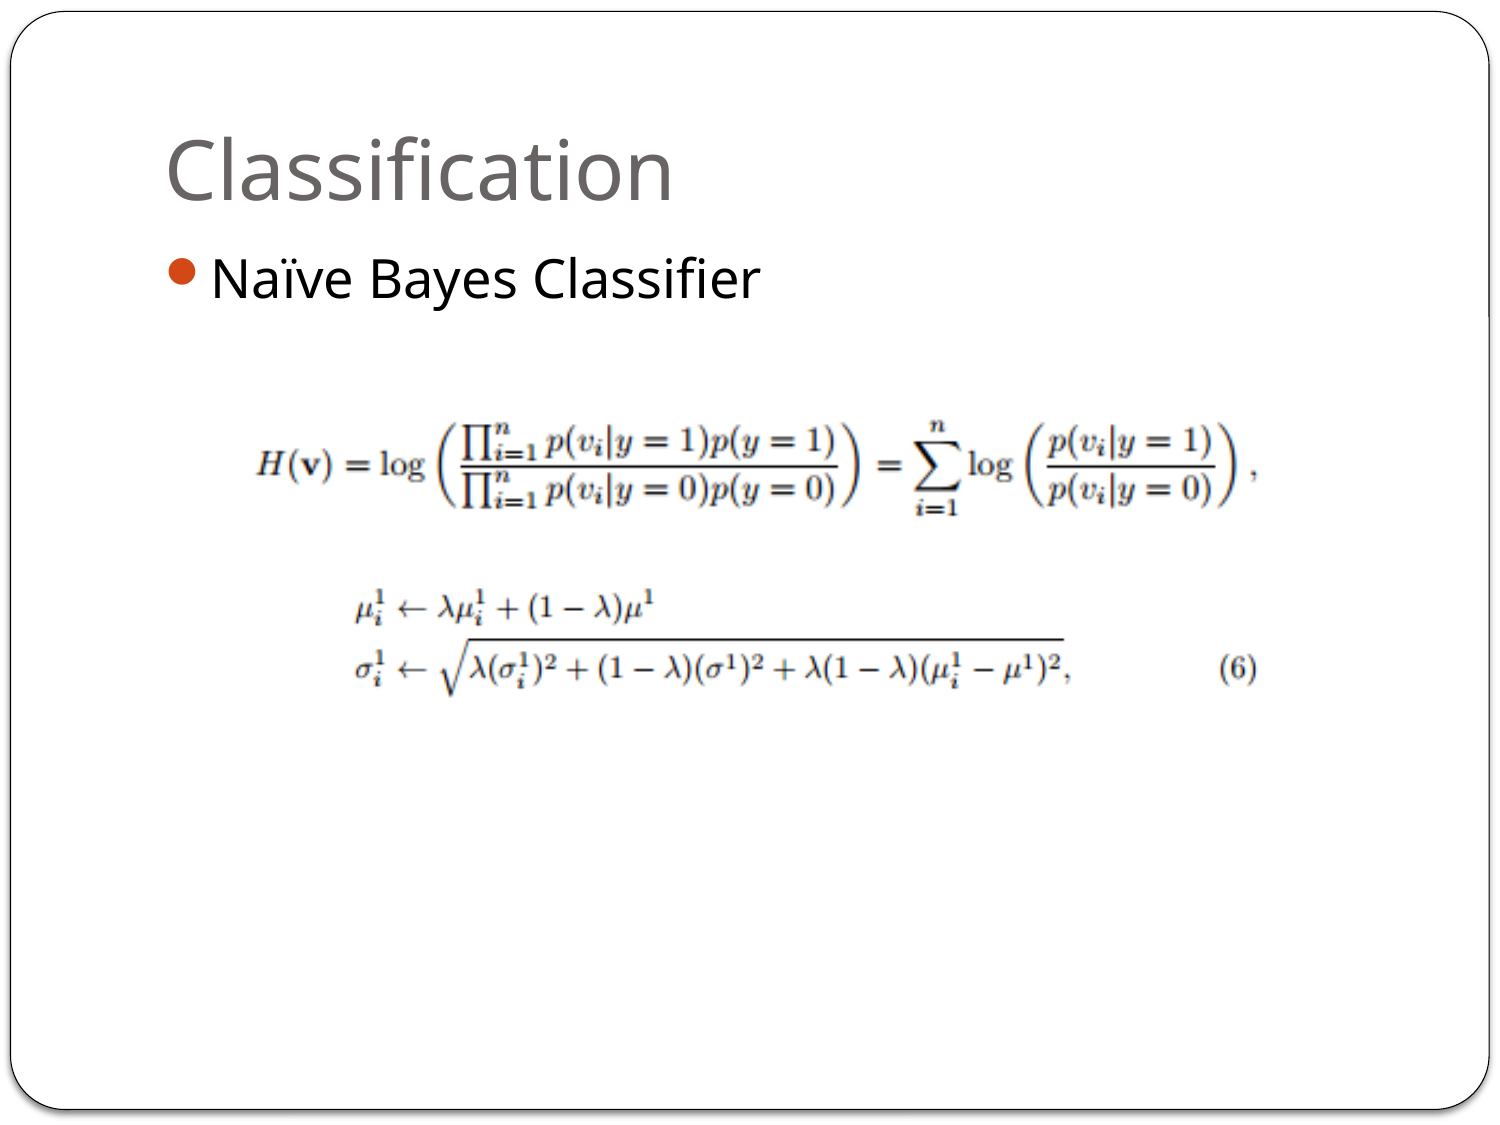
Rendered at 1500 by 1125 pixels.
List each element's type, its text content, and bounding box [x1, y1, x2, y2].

title Classification [150, 45, 1425, 233]
picture [187, 574, 1271, 713]
list Naïve Bayes Classifier [150, 237, 1425, 988]
picture [174, 399, 1273, 538]
